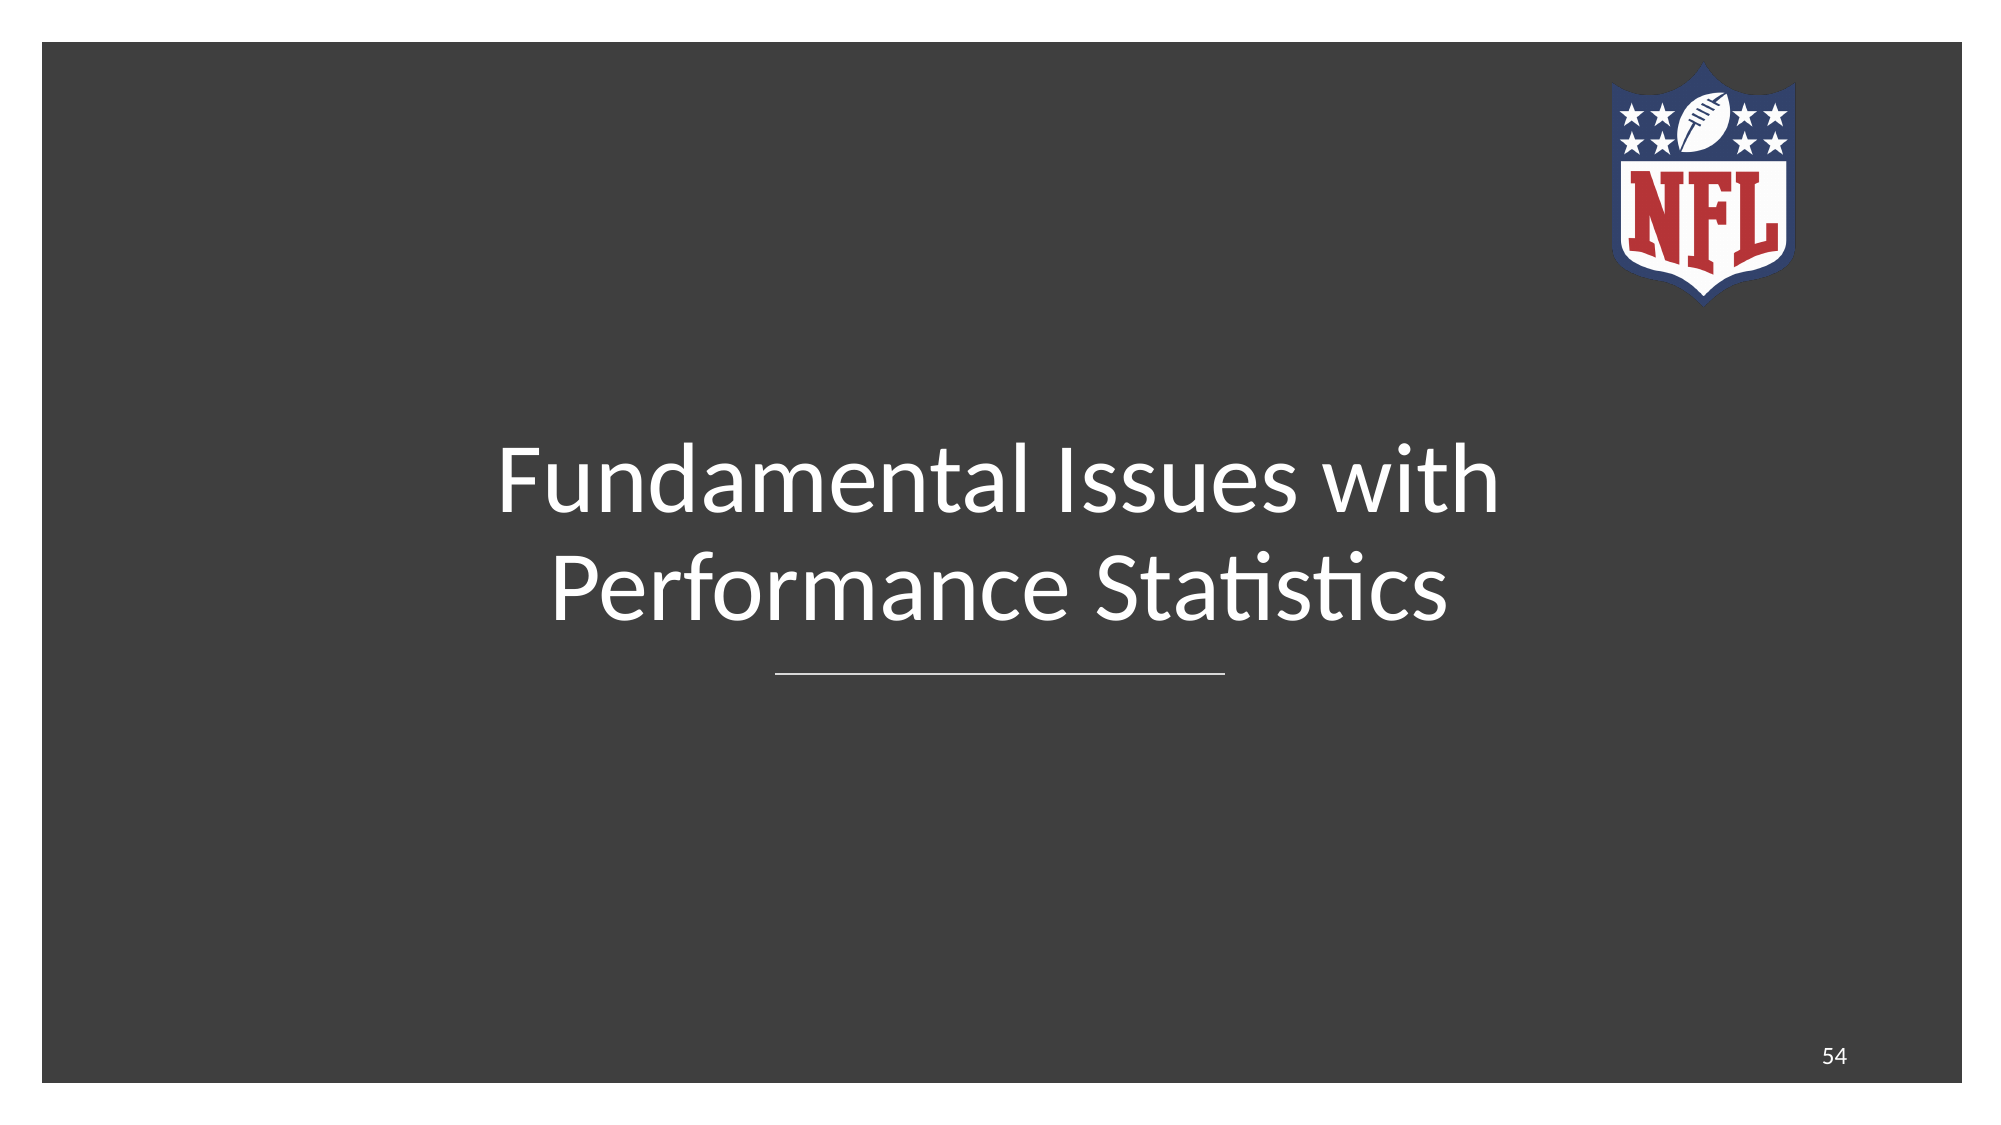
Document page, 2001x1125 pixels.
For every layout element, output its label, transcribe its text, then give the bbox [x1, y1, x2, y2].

slide_number 54 [1412, 1024, 1863, 1085]
title Fundamental Issues with Performance Statistics [249, 184, 1750, 650]
picture [1458, 21, 1948, 347]
text_box [52, 52, 1952, 1073]
text_box [0, 0, 2000, 1125]
